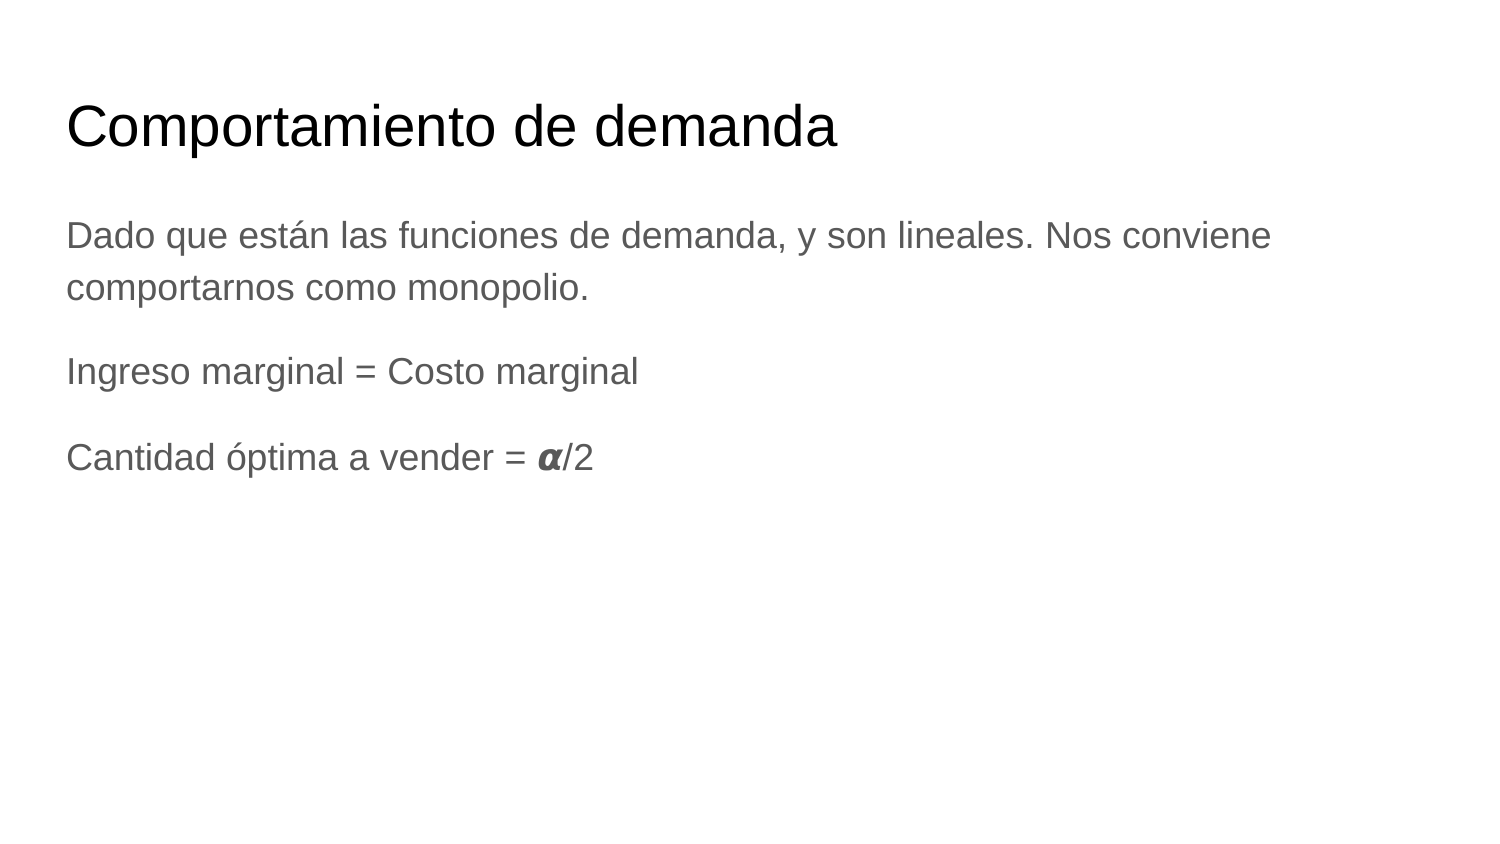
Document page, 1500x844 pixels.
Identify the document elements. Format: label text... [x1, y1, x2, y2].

title Comportamiento de demanda [51, 72, 1449, 167]
list Dado que están las funciones de demanda, y son lineales. Nos conviene comportarnos como monopolio. Ingreso marginal = Costo marginal Cantidad óptima a vender = 𝞪/2 [51, 189, 1449, 750]
